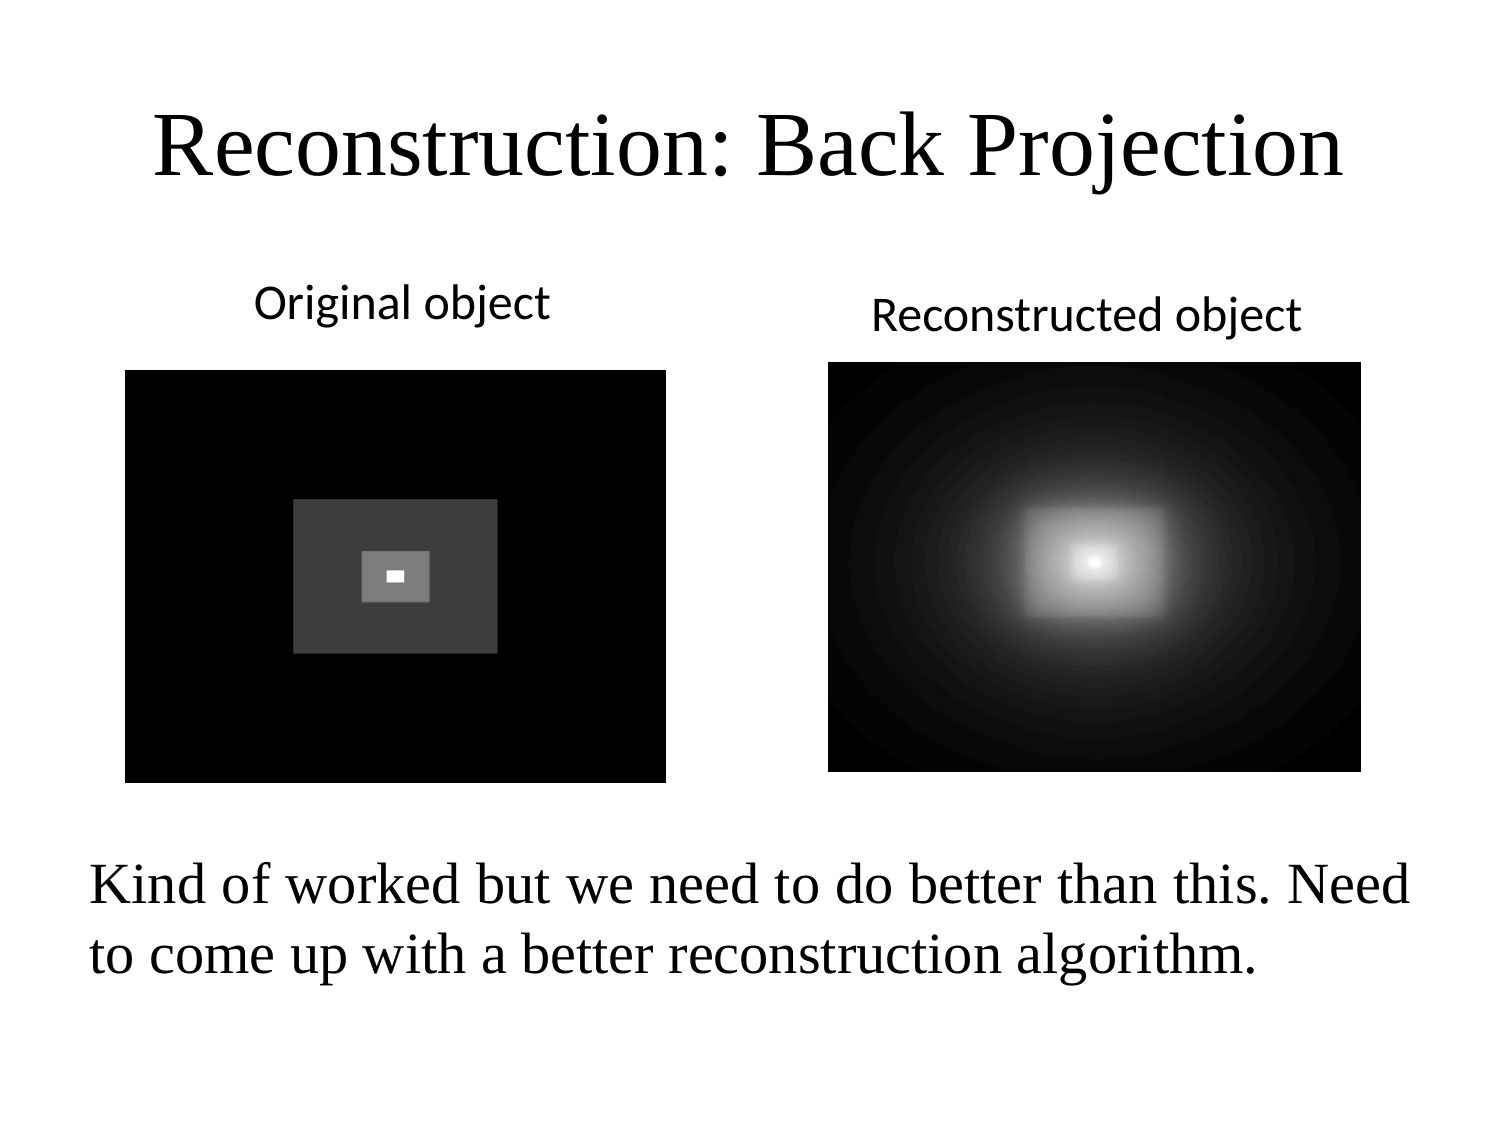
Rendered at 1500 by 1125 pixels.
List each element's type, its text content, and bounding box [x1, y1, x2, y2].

picture [824, 361, 1377, 788]
title Reconstruction: Back Projection [75, 45, 1425, 233]
text_box Reconstructed object [856, 274, 1318, 349]
picture [34, 332, 733, 838]
text_box Kind of worked but we need to do better than this. Need to come up with a better reconstruction algorithm. [75, 837, 1427, 993]
text_box Original object [238, 261, 567, 330]
